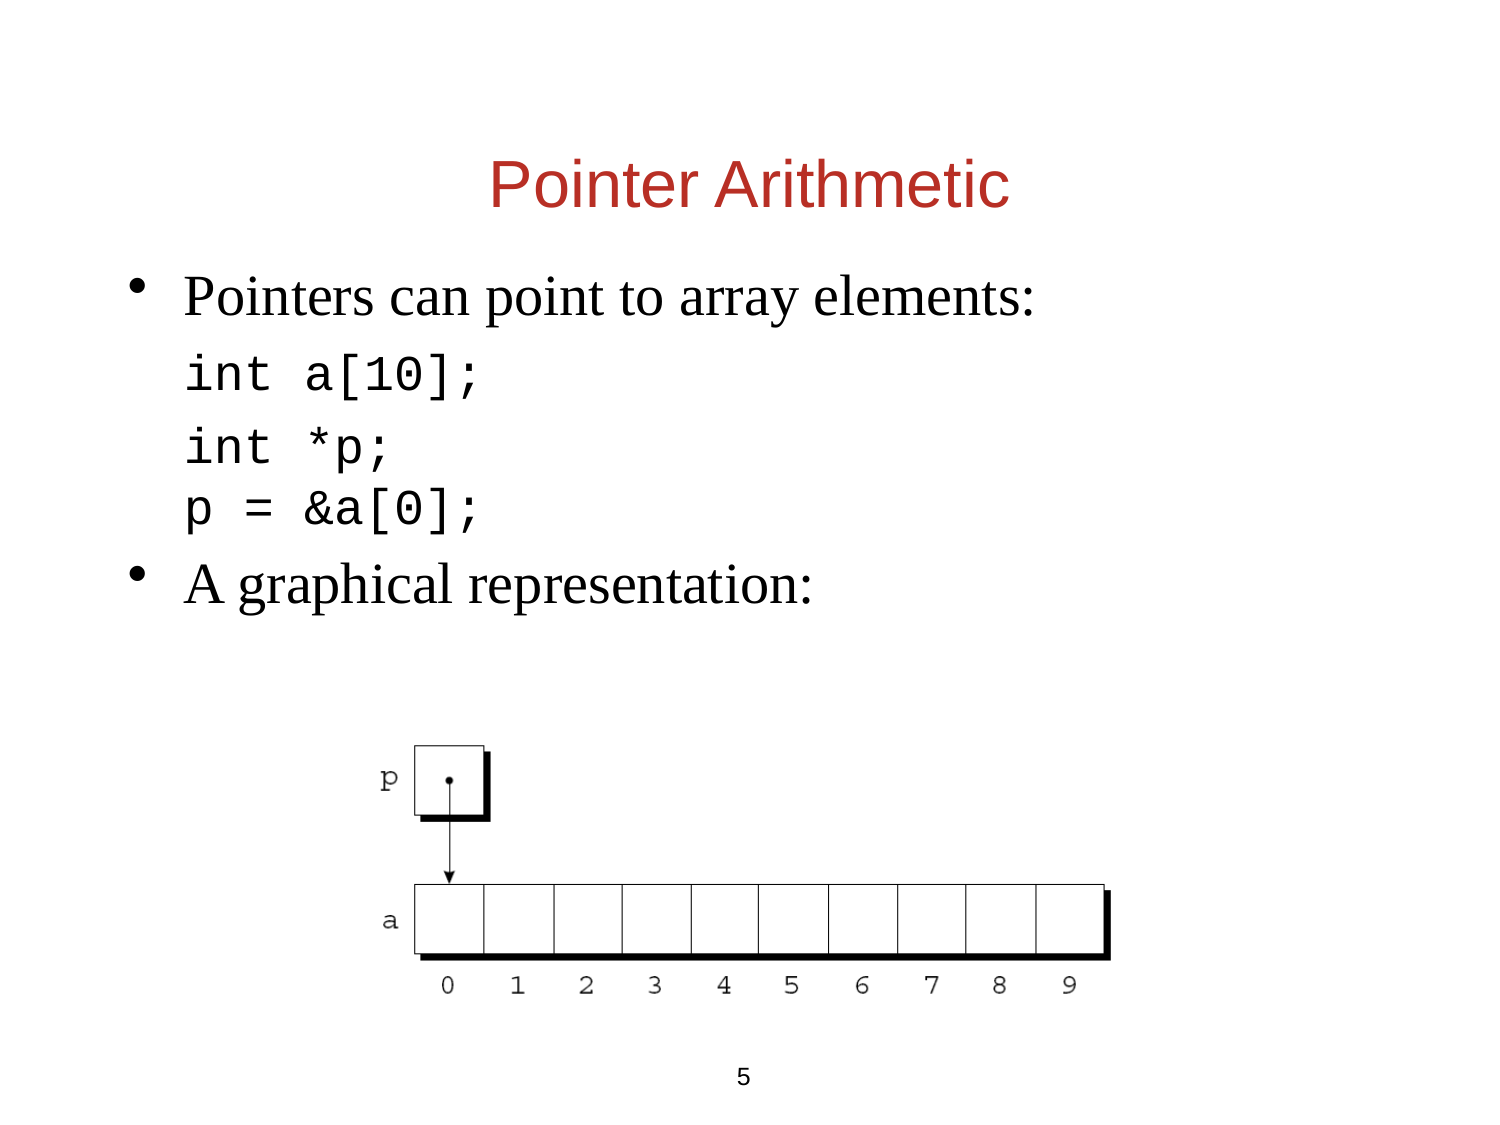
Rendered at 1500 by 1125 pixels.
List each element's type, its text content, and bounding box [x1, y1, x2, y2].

list Pointers can point to array elements: int a[10]; int *p; p = &a[0]; A graphical representation: [112, 249, 1388, 1038]
slide_number 5 [687, 1049, 801, 1101]
title Pointer Arithmetic [112, 125, 1388, 238]
picture [374, 737, 1117, 1003]
